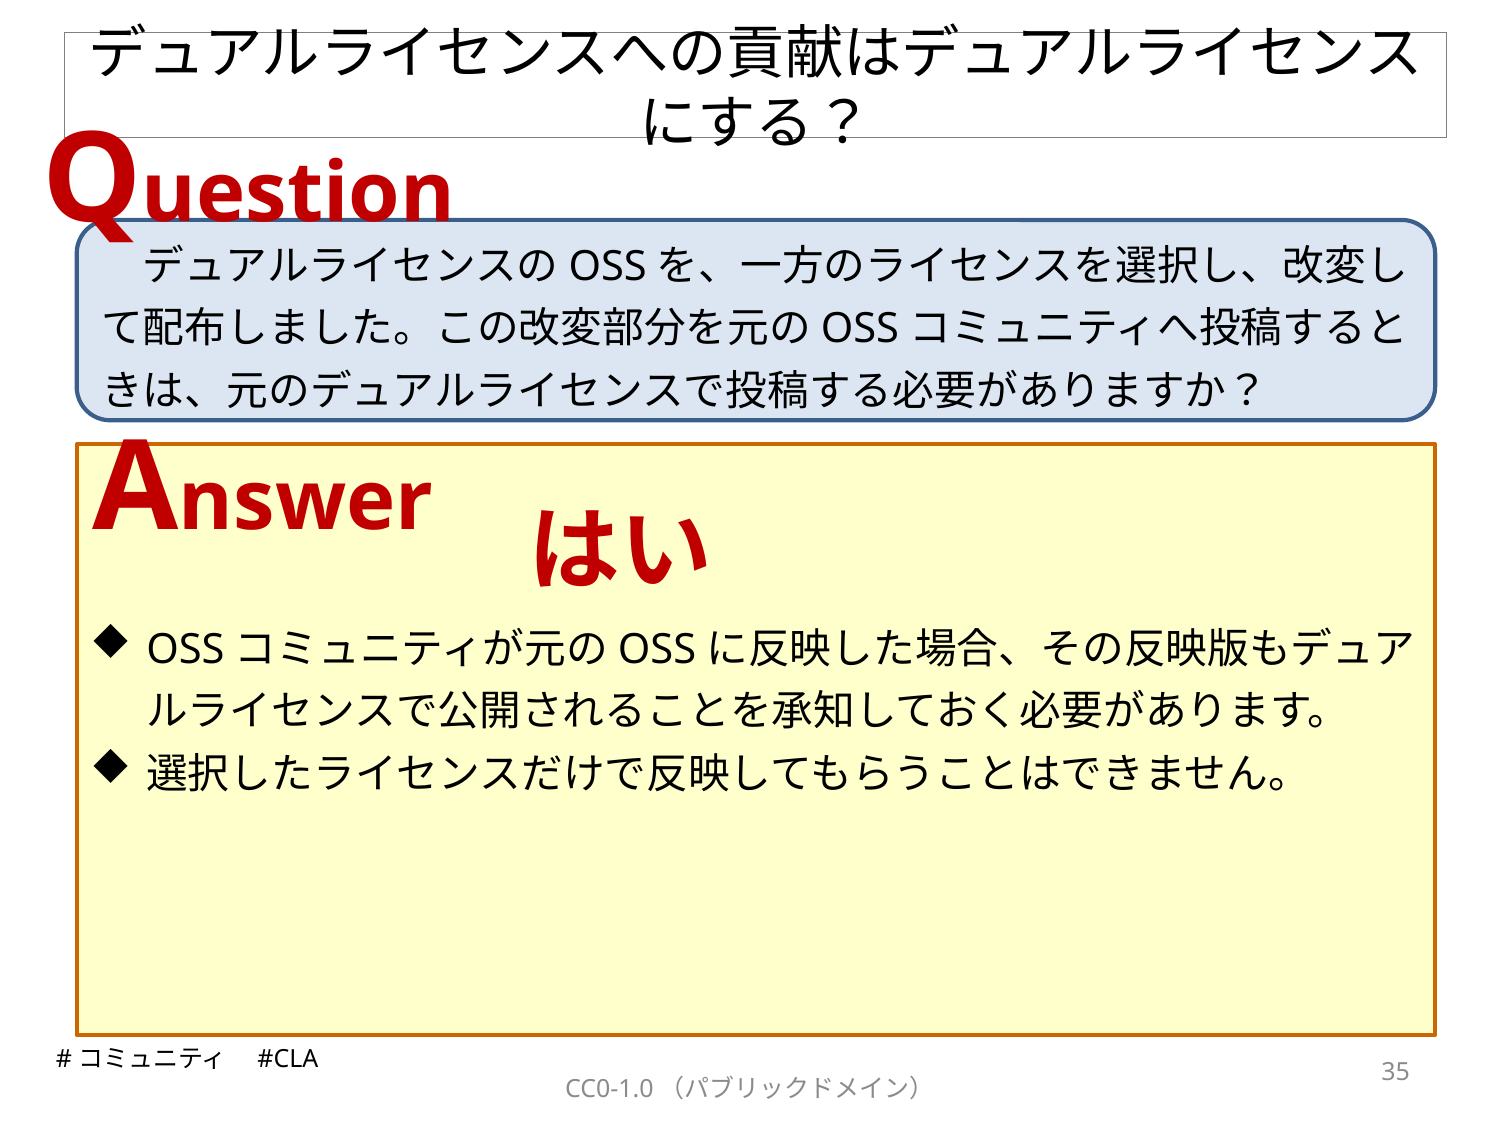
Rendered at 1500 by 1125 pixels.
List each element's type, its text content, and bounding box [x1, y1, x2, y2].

text_box #コミュニティ #CLA [41, 1035, 334, 1080]
text_box デュアルライセンスのOSSを、一方のライセンスを選択し、改変して配布しました。この改変部分を元のOSSコミュニティへ投稿するときは、元のデュアルライセンスで投稿する必要がありますか？ [74, 217, 1438, 423]
footer CC0-1.0（パブリックドメイン） [512, 1057, 988, 1118]
list OSSコミュニティが元のOSSに反映した場合、その反映版もデュアルライセンスで公開されることを承知しておく必要があります。 選択したライセンスだけで反映してもらうことはできません。 [75, 601, 1436, 1035]
text_box Answer [77, 397, 449, 562]
text_box [75, 442, 1437, 1037]
text_box はい [513, 483, 1128, 609]
slide_number 34 [1074, 1042, 1425, 1103]
title デュアルライセンスへの貢献はデュアルライセンスにする？ [64, 32, 1447, 138]
text_box Question [27, 88, 471, 254]
